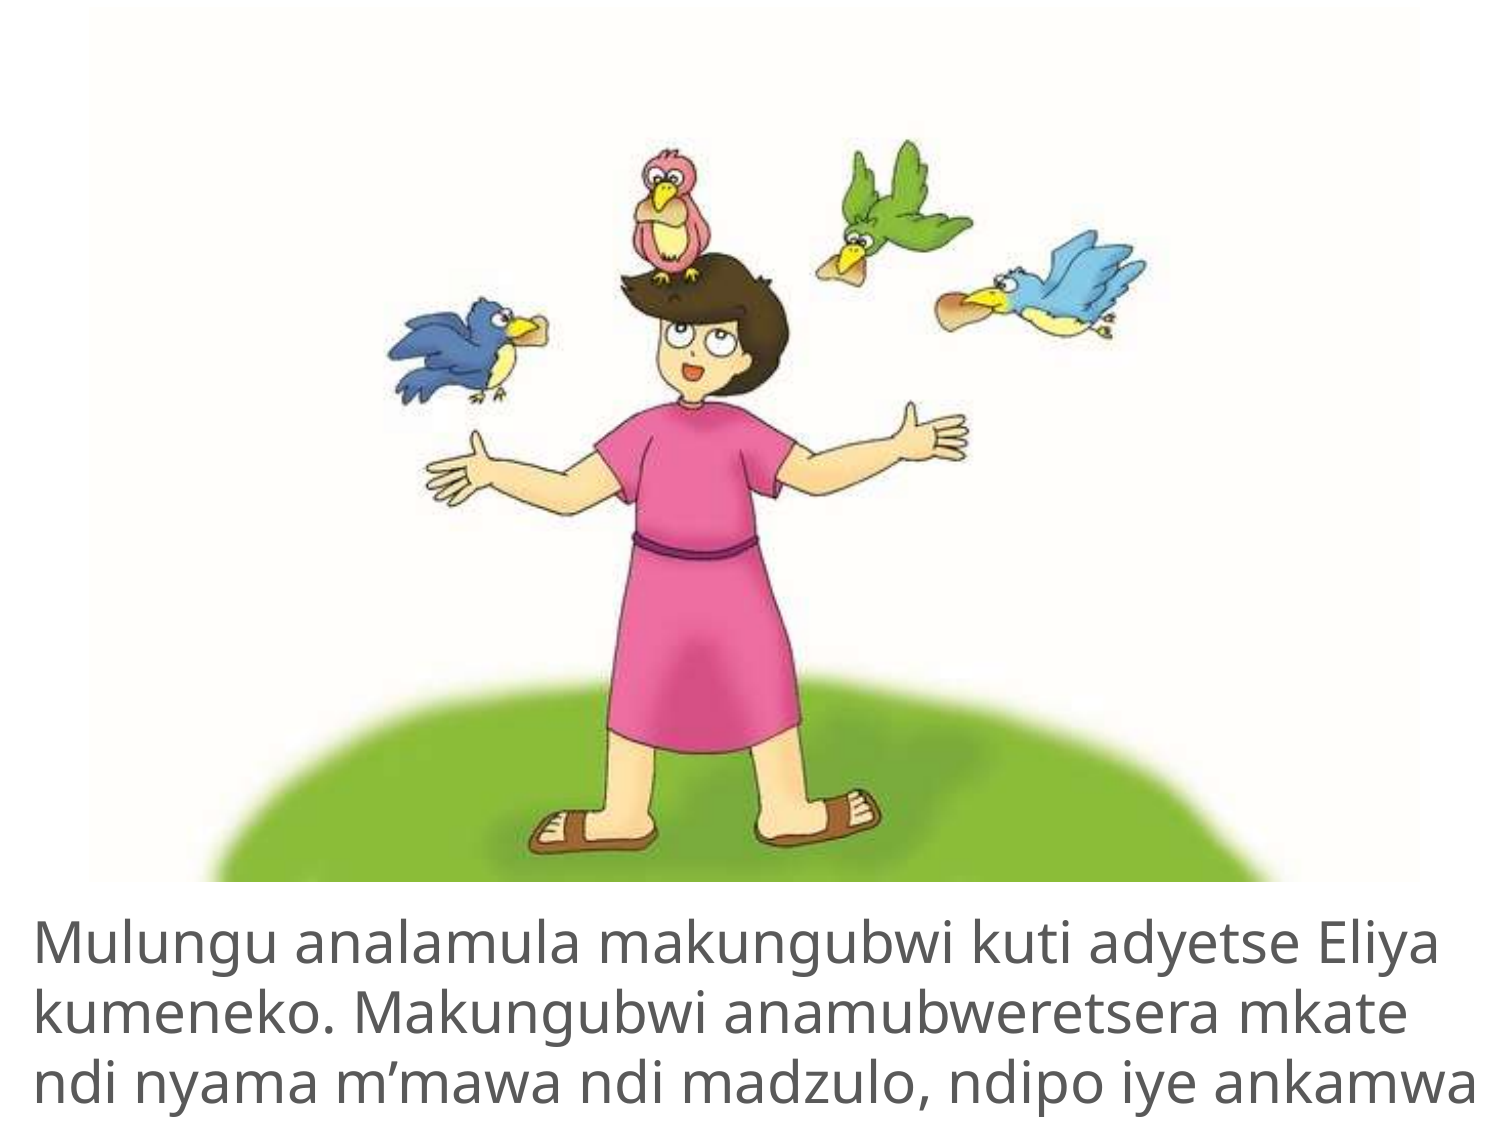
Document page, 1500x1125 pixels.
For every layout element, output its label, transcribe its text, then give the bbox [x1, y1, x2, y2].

text_box Mulungu analamula makungubwi kuti adyetse Eliya kumeneko. Makungubwi anamubweretsera mkate ndi nyama m’mawa ndi madzulo, ndipo iye ankamwa madzi mumtsinjewo. [17, 897, 1500, 1125]
picture [89, 6, 1421, 882]
